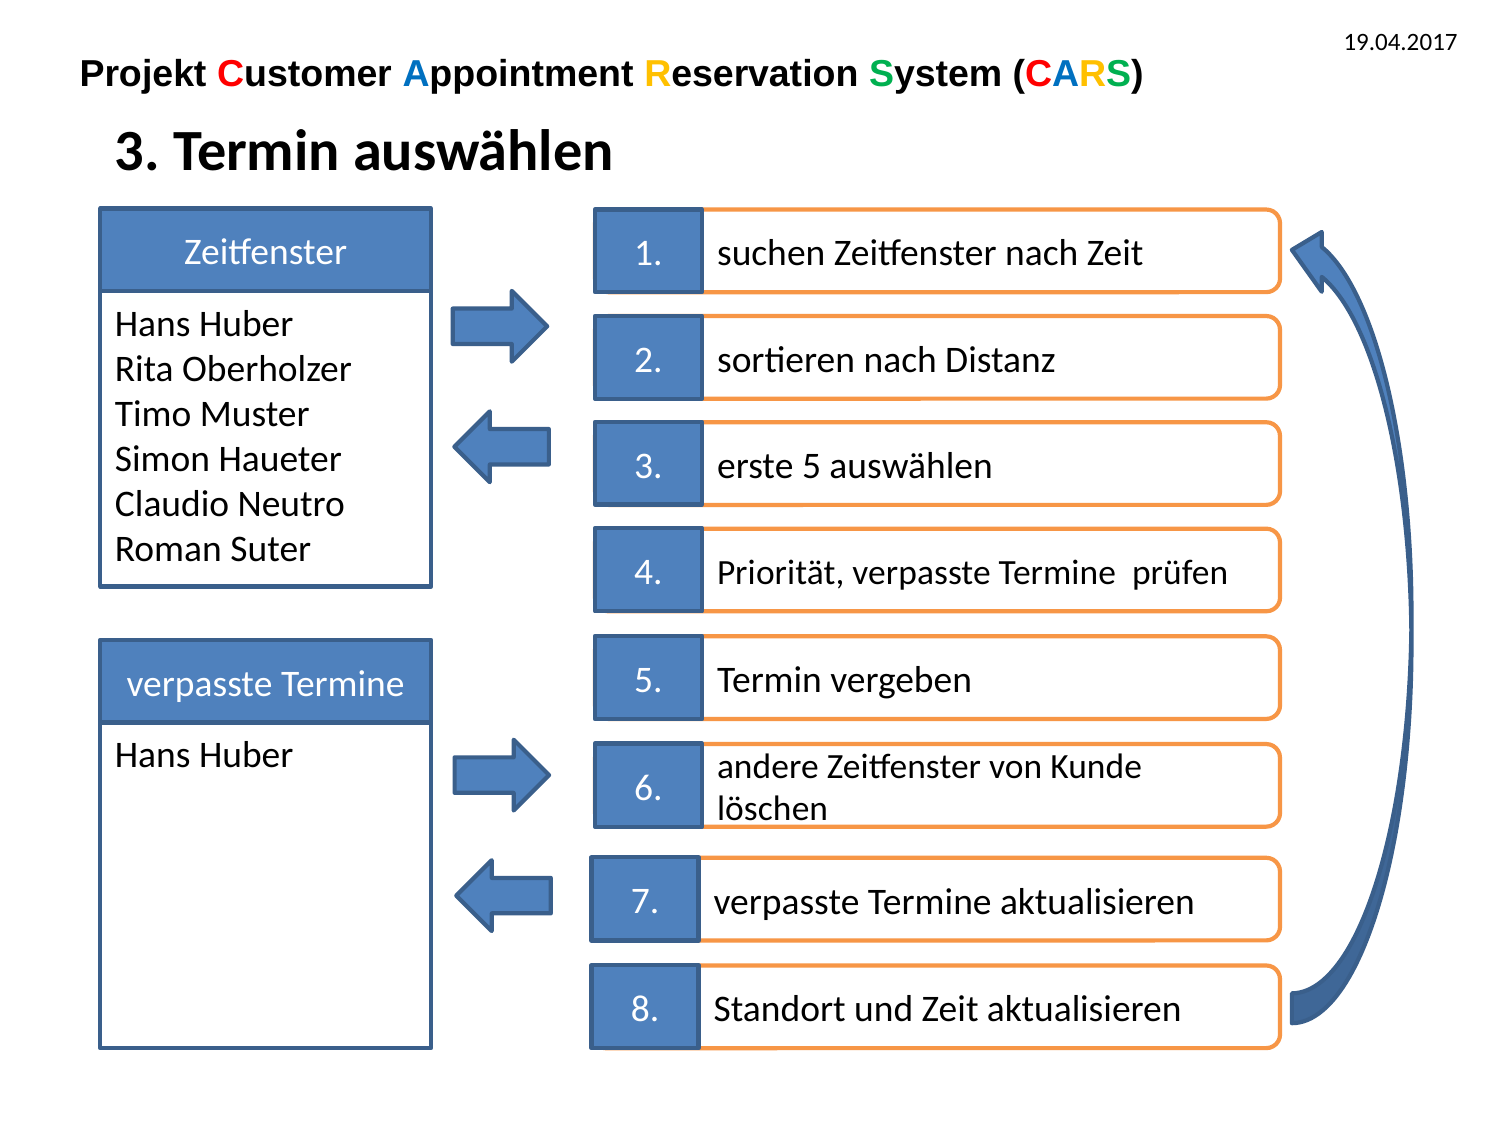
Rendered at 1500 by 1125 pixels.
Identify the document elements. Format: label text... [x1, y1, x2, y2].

text_box Termin vergeben [607, 634, 1283, 722]
text_box 6. [593, 741, 704, 829]
text_box 7. [589, 855, 701, 943]
text_box 2. [593, 314, 704, 401]
text_box erste 5 auswählen [608, 420, 1283, 508]
text_box verpasste Termine aktualisieren [701, 855, 1283, 943]
text_box Hans Huber Rita Oberholzer Timo Muster Simon Haueter Claudio Neutro Roman Suter [98, 289, 433, 589]
text_box [454, 858, 553, 933]
text_box 8. [589, 963, 701, 1050]
text_box 3. Termin auswählen [100, 104, 1205, 190]
text_box suchen Zeitfenster nach Zeit [606, 207, 1283, 295]
text_box 19.04.2017 [1328, 18, 1483, 64]
text_box 4. [593, 526, 704, 613]
text_box Priorität, verpasste Termine prüfen [605, 526, 1283, 614]
text_box Zeitfenster [98, 206, 433, 289]
text_box [450, 288, 550, 364]
text_box Standort und Zeit aktualisieren [603, 963, 1283, 1051]
text_box [452, 737, 552, 813]
text_box 3. [593, 420, 704, 507]
text_box 5. [593, 634, 704, 721]
text_box andere Zeitfenster von Kunde löschen [704, 741, 1283, 829]
text_box [1289, 230, 1414, 1026]
text_box Hans Huber [98, 720, 433, 1050]
text_box Projekt Customer Appointment Reservation System (CARS) [64, 41, 1258, 101]
text_box sortieren nach Distanz [607, 313, 1283, 401]
text_box 1. [593, 207, 704, 294]
text_box [452, 409, 551, 485]
text_box verpasste Termine [98, 638, 433, 720]
